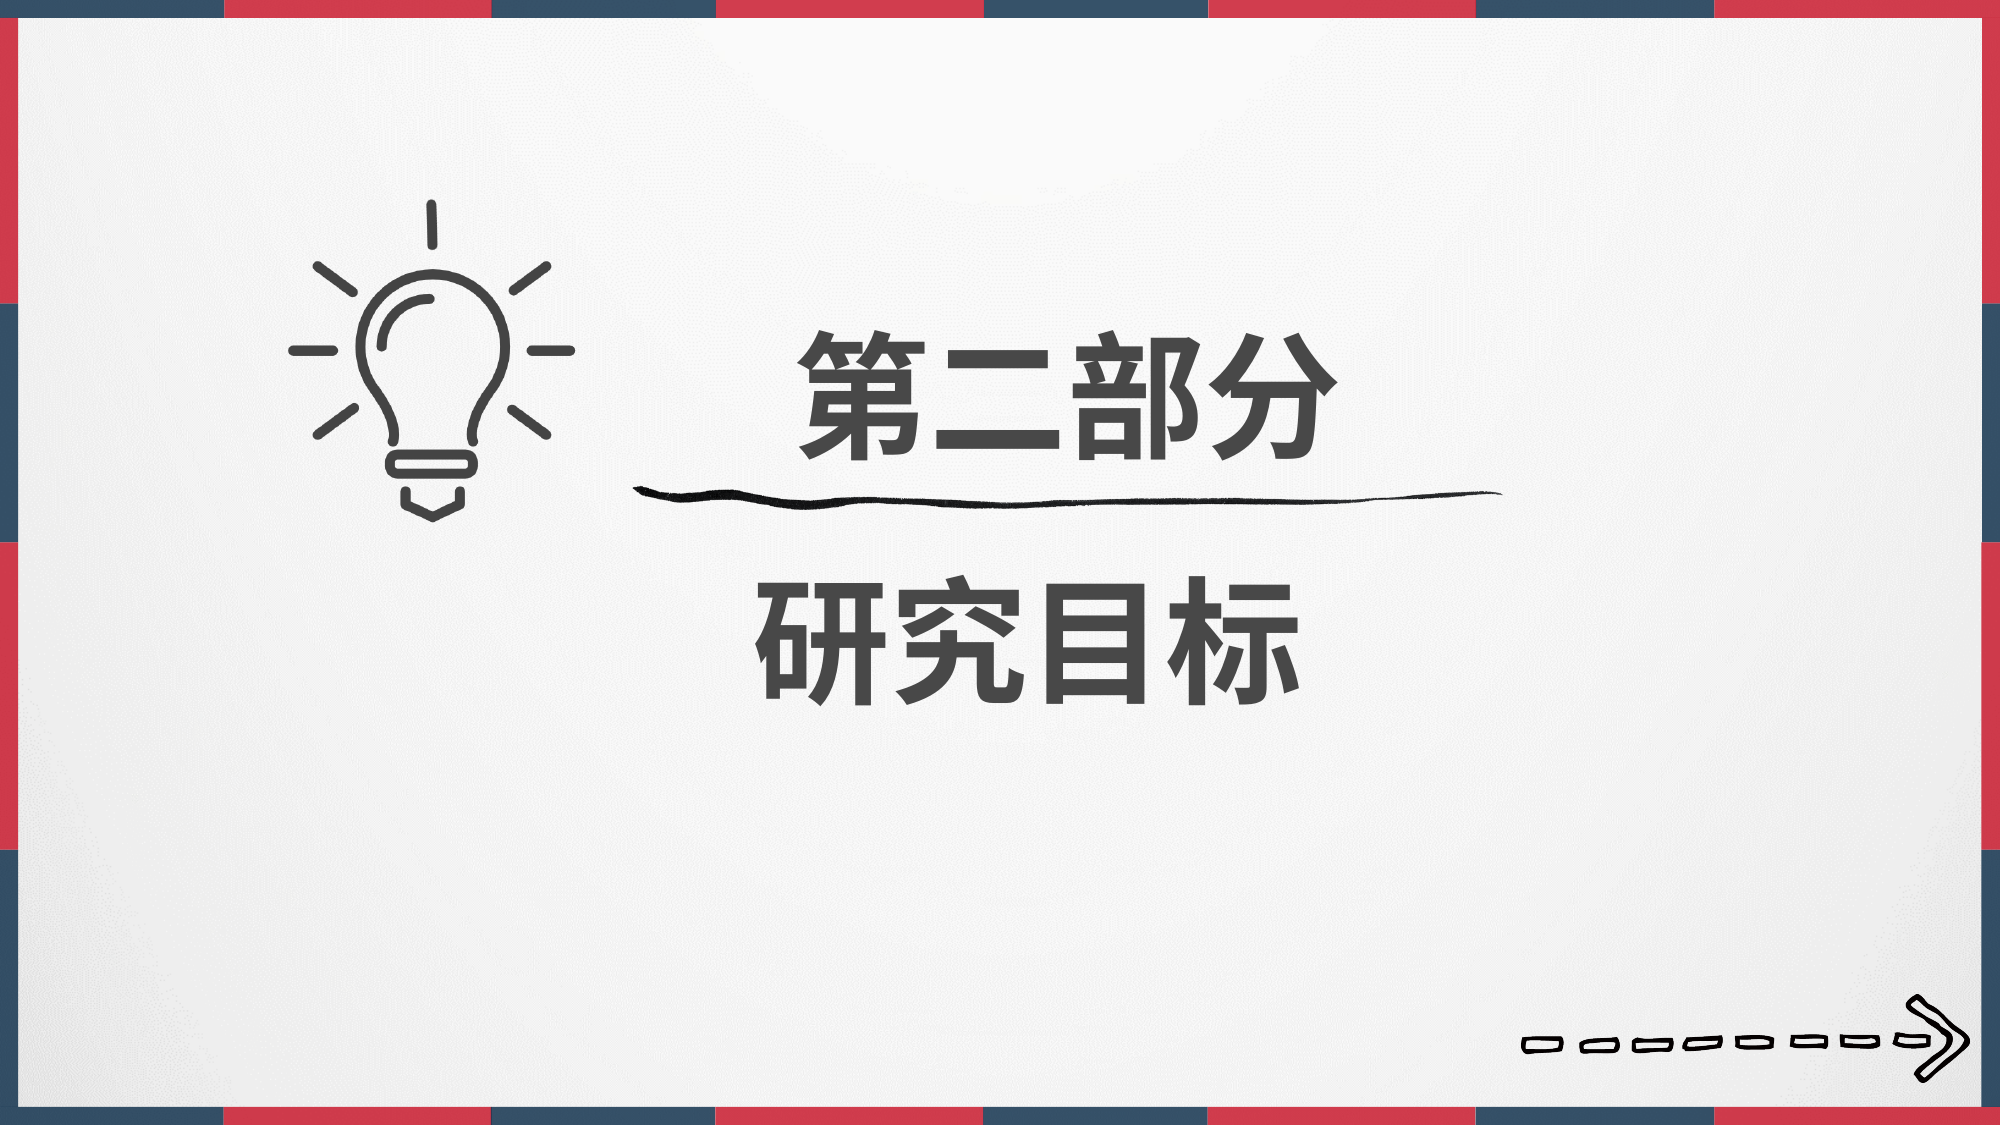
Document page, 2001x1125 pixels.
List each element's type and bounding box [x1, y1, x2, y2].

text_box [0, 0, 2000, 1125]
picture [632, 485, 1503, 510]
